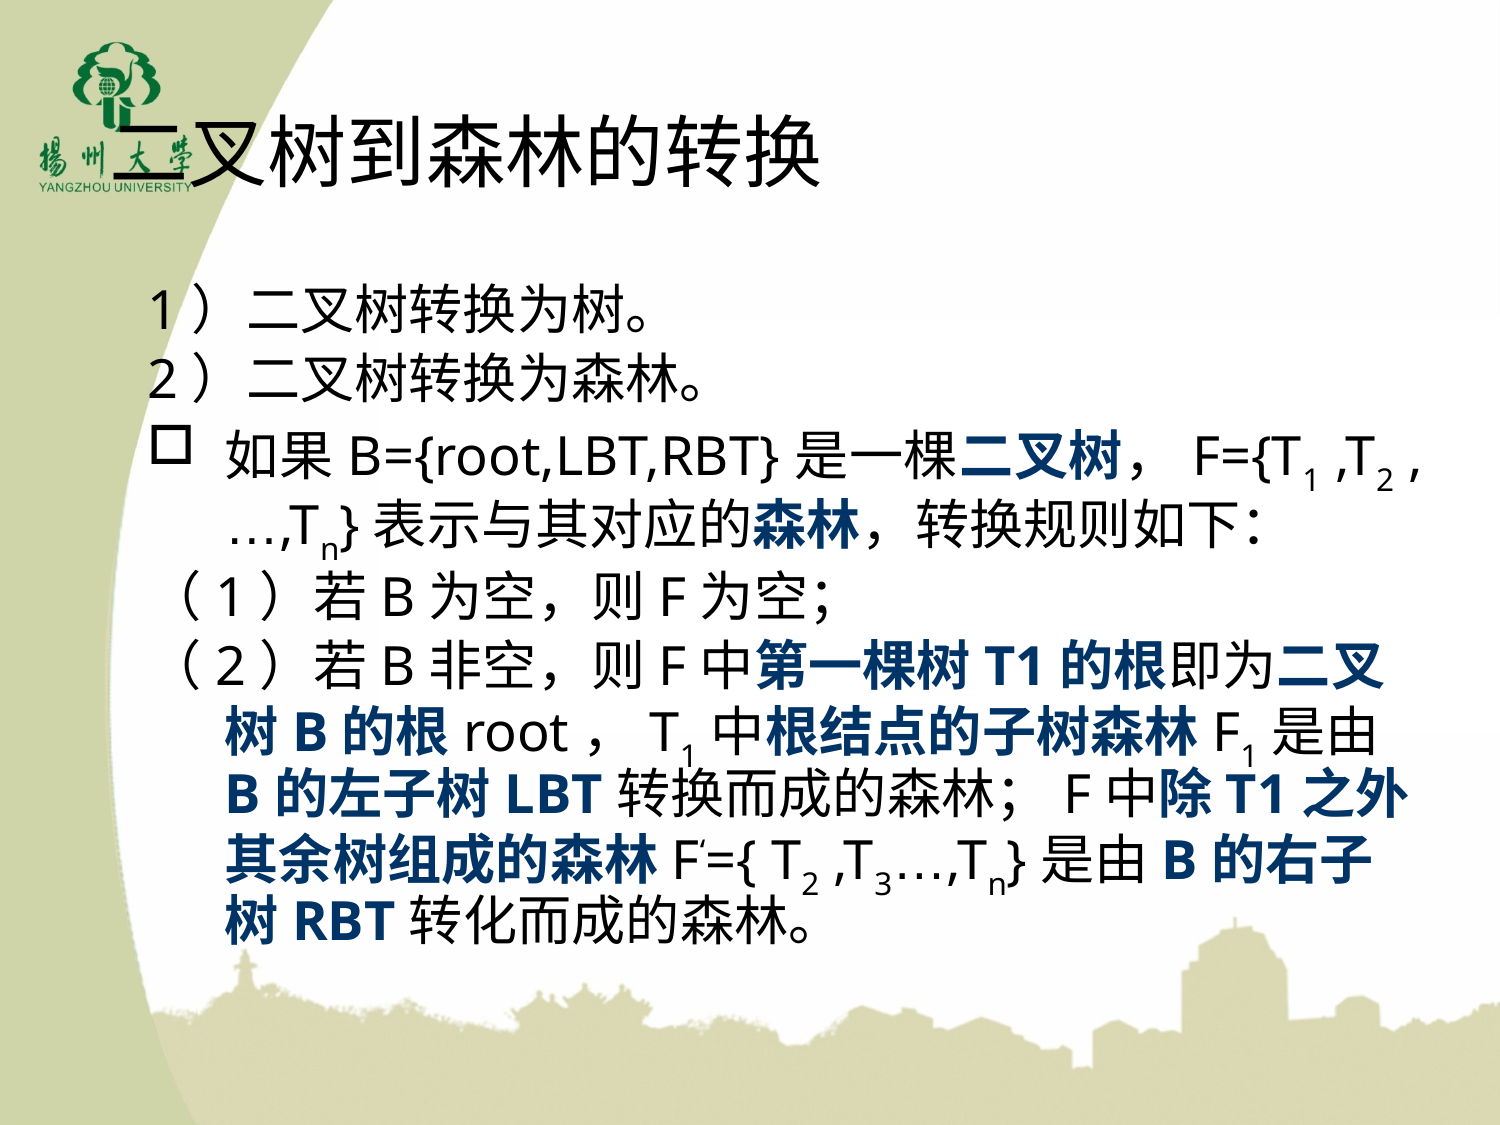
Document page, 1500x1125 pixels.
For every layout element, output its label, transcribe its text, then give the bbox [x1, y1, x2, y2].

title 二叉树到森林的转换 [93, 49, 1407, 250]
list 1）二叉树转换为树。 2）二叉树转换为森林。 如果B={root,LBT,RBT}是一棵二叉树，F={T1 ,T2 ,…,Tn}表示与其对应的森林，转换规则如下： （1）若B为空，则F为空； （2）若B非空，则F中第一棵树T1的根即为二叉树B的根root，T1中根结点的子树森林F1是由B的左子树LBT转换而成的森林；F中除T1之外其余树组成的森林F‘={ T2 ,T3…,Tn}是由B的右子树RBT转化而成的森林。 [132, 274, 1439, 1048]
picture [0, 0, 1500, 1125]
